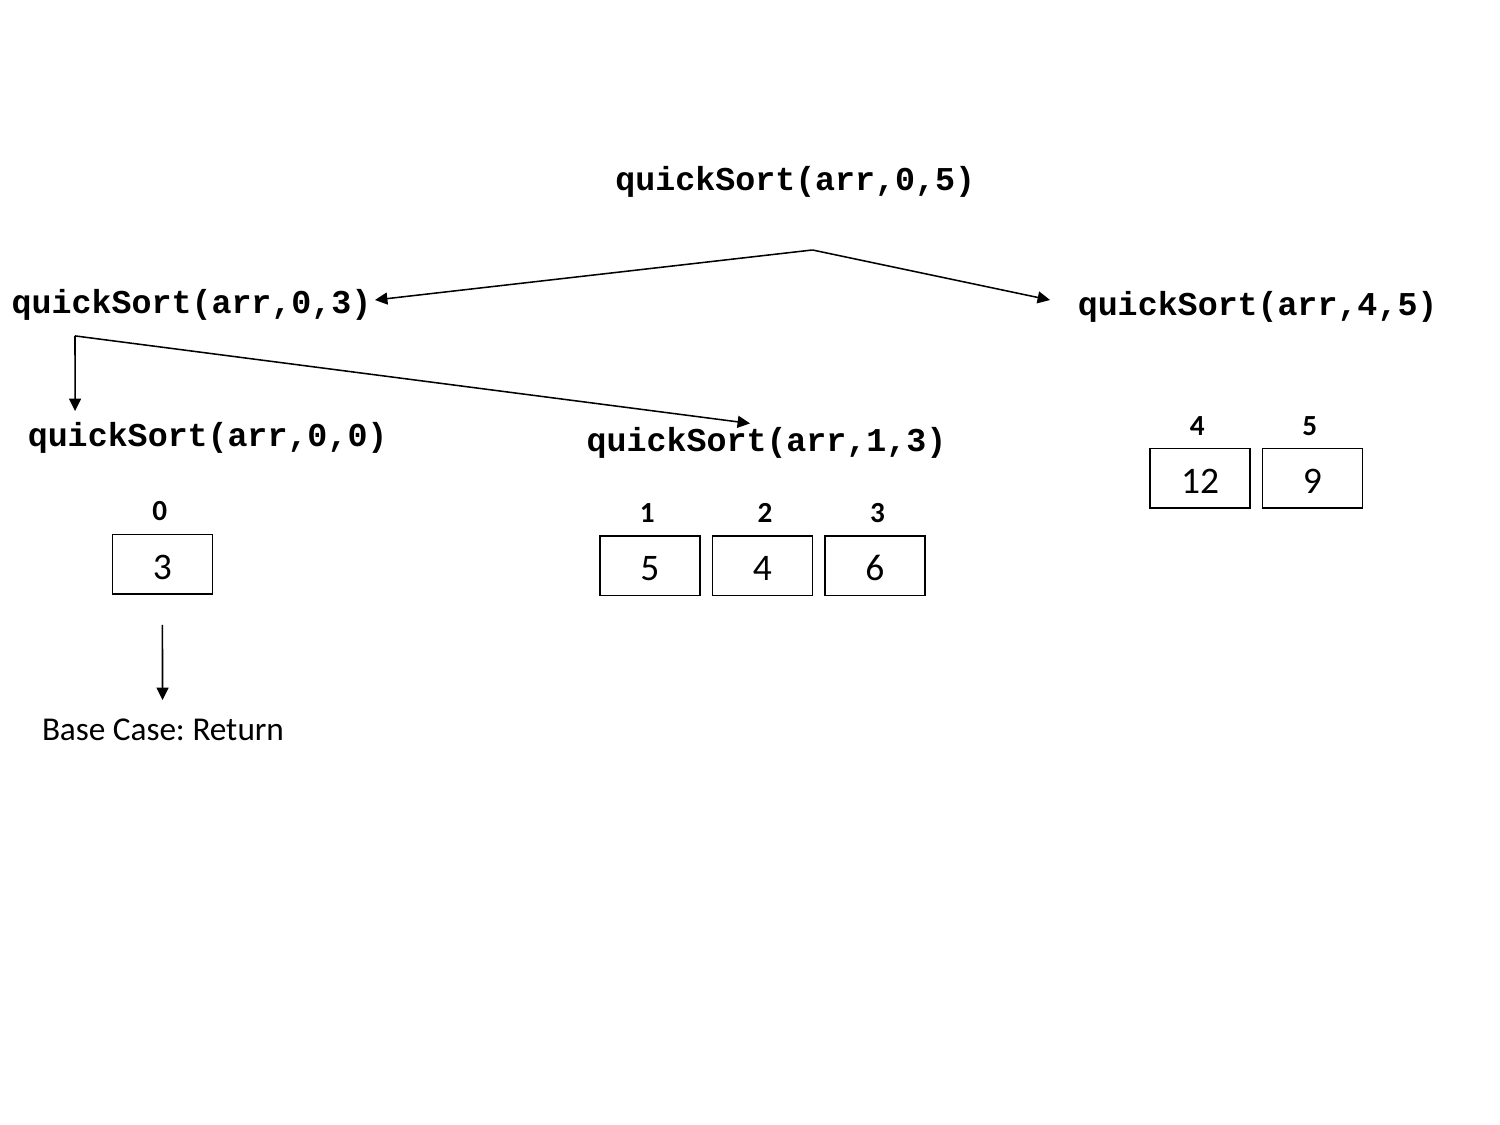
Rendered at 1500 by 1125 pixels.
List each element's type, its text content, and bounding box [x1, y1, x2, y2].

text_box 0 [137, 484, 183, 534]
text_box 5 [1287, 398, 1333, 449]
text_box 2 [742, 485, 788, 536]
text_box 4 [712, 535, 813, 596]
text_box [375, 249, 812, 305]
text_box Base Case: Return [27, 699, 300, 755]
text_box quickSort(arr,0,5) [600, 149, 991, 205]
text_box quickSort(arr,0,0) [13, 405, 403, 461]
text_box 4 [1175, 398, 1220, 449]
text_box [156, 624, 169, 700]
text_box quickSort(arr,1,3) [571, 410, 962, 466]
text_box [74, 335, 751, 428]
text_box 3 [855, 485, 900, 536]
text_box quickSort(arr,0,3) [0, 273, 387, 328]
text_box 5 [600, 535, 700, 596]
text_box 3 [112, 534, 213, 595]
text_box 1 [625, 485, 670, 536]
text_box 6 [825, 535, 925, 596]
text_box 12 [1149, 448, 1250, 509]
text_box quickSort(arr,4,5) [1063, 274, 1453, 330]
text_box 9 [1262, 448, 1363, 509]
text_box [812, 249, 1051, 304]
text_box [68, 337, 82, 411]
